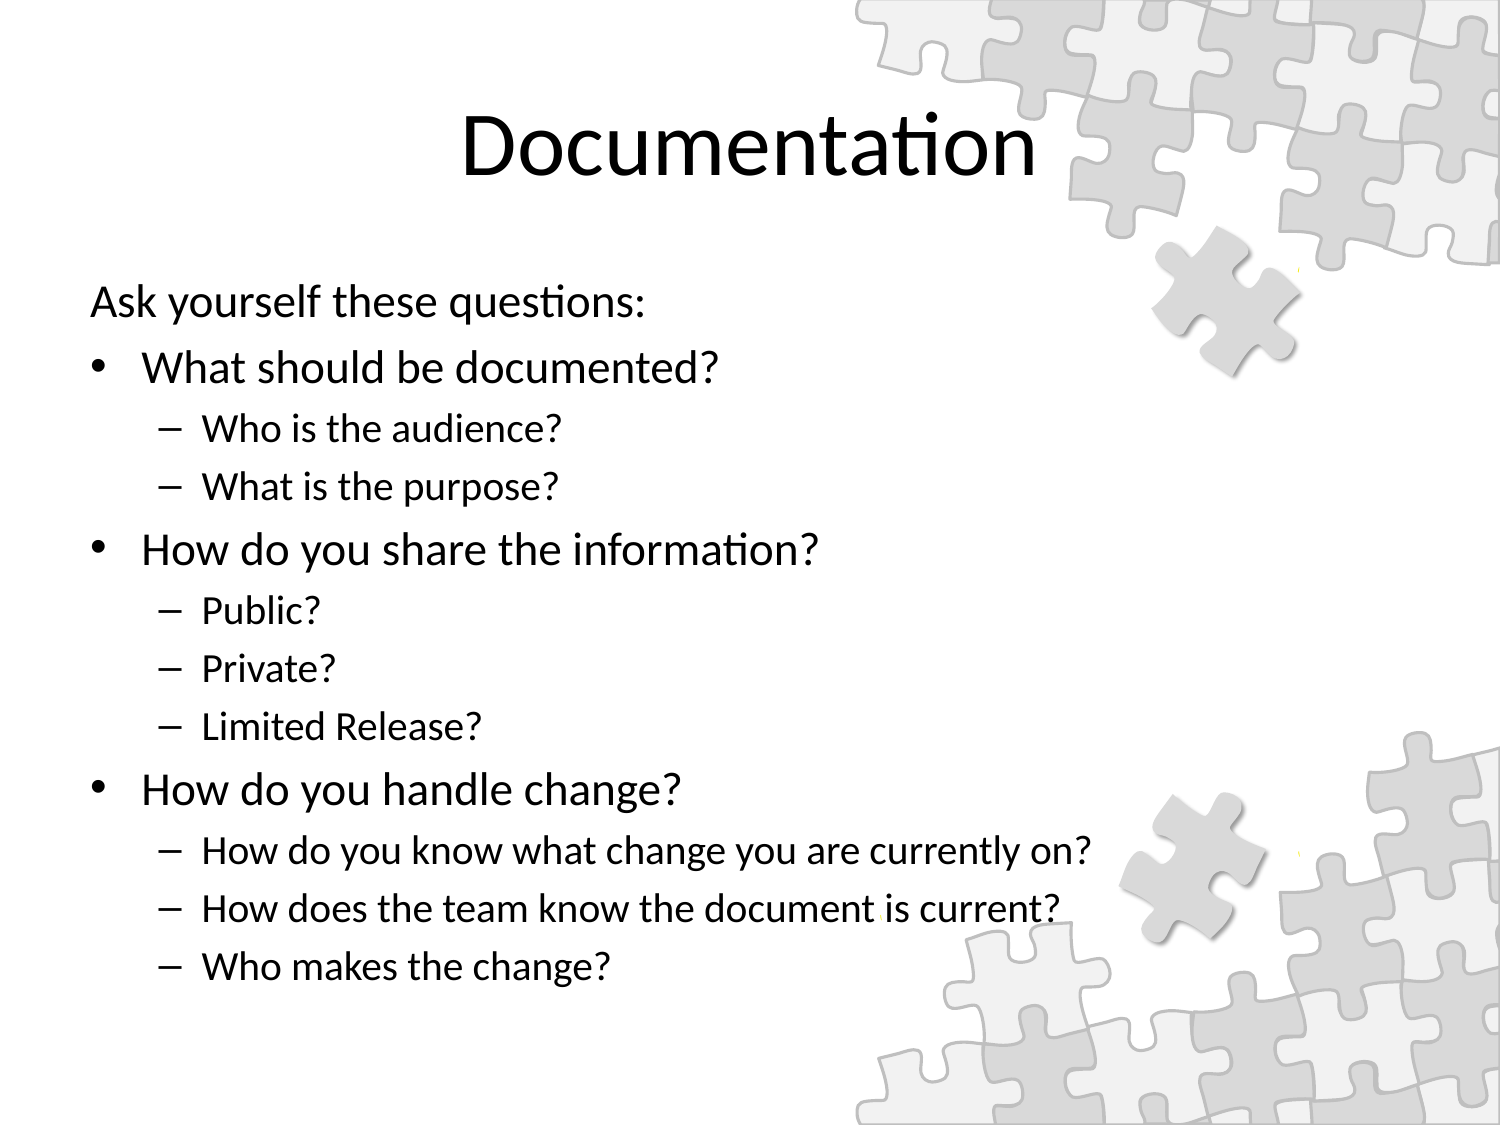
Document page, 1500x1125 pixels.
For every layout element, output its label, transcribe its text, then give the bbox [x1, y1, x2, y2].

title Documentation [75, 45, 1425, 233]
list Ask yourself these questions: What should be documented? Who is the audience? What is the purpose? How do you share the information? Public? Private? Limited Release? How do you handle change? How do you know what change you are currently on? How does the team know the document is current? Who makes the change? [75, 262, 1425, 1005]
